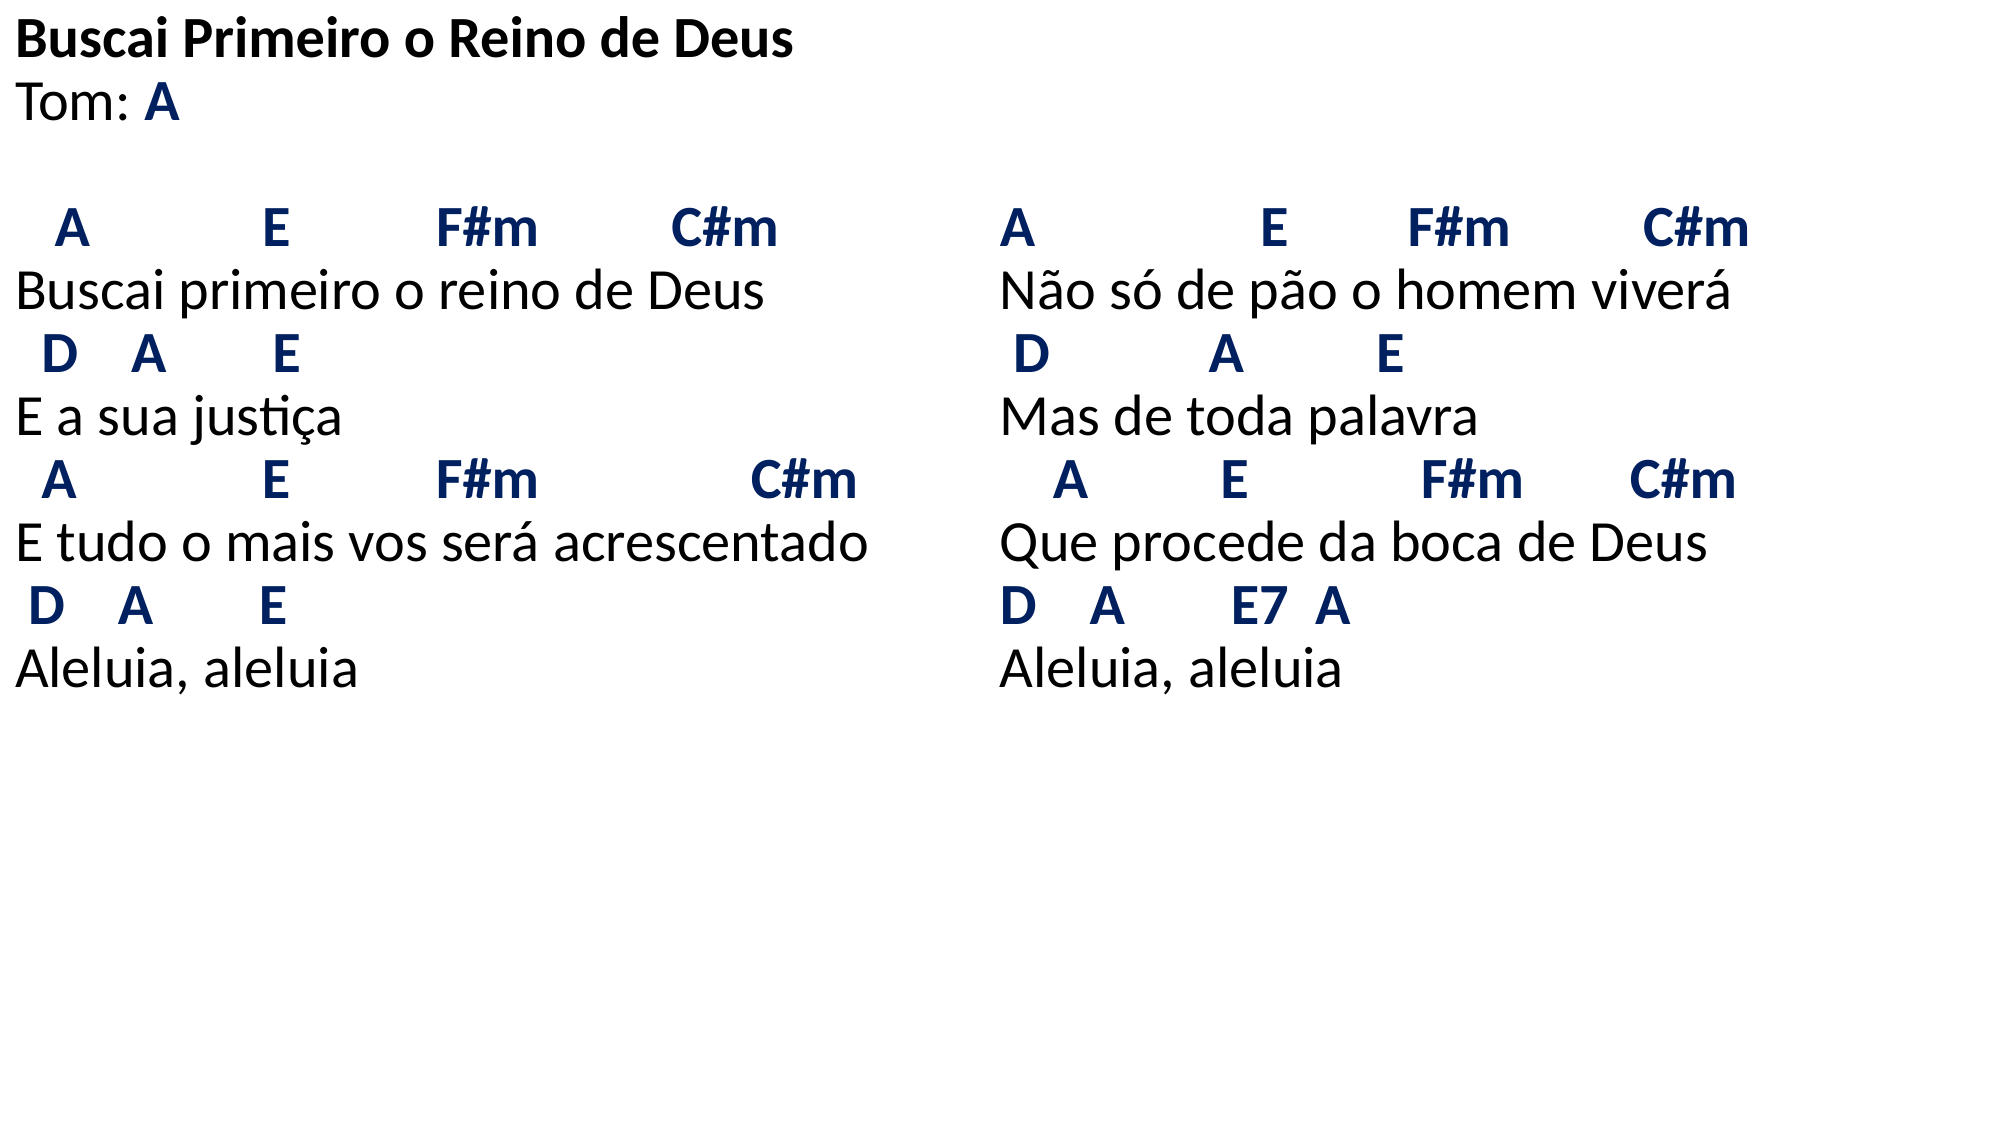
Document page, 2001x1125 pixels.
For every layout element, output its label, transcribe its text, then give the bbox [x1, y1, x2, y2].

title Buscai Primeiro o Reino de Deus Tom: A A E F#m C#m Buscai primeiro o reino de Deus D A E E a sua justiça A E F#m C#m E tudo o mais vos será acrescentado D A E Aleluia, aleluia A E F#m C#m Não só de pão o homem viverá D A E Mas de toda palavra A E F#m C#m Que procede da boca de Deus D A E7 A Aleluia, aleluia [0, 0, 2000, 1125]
